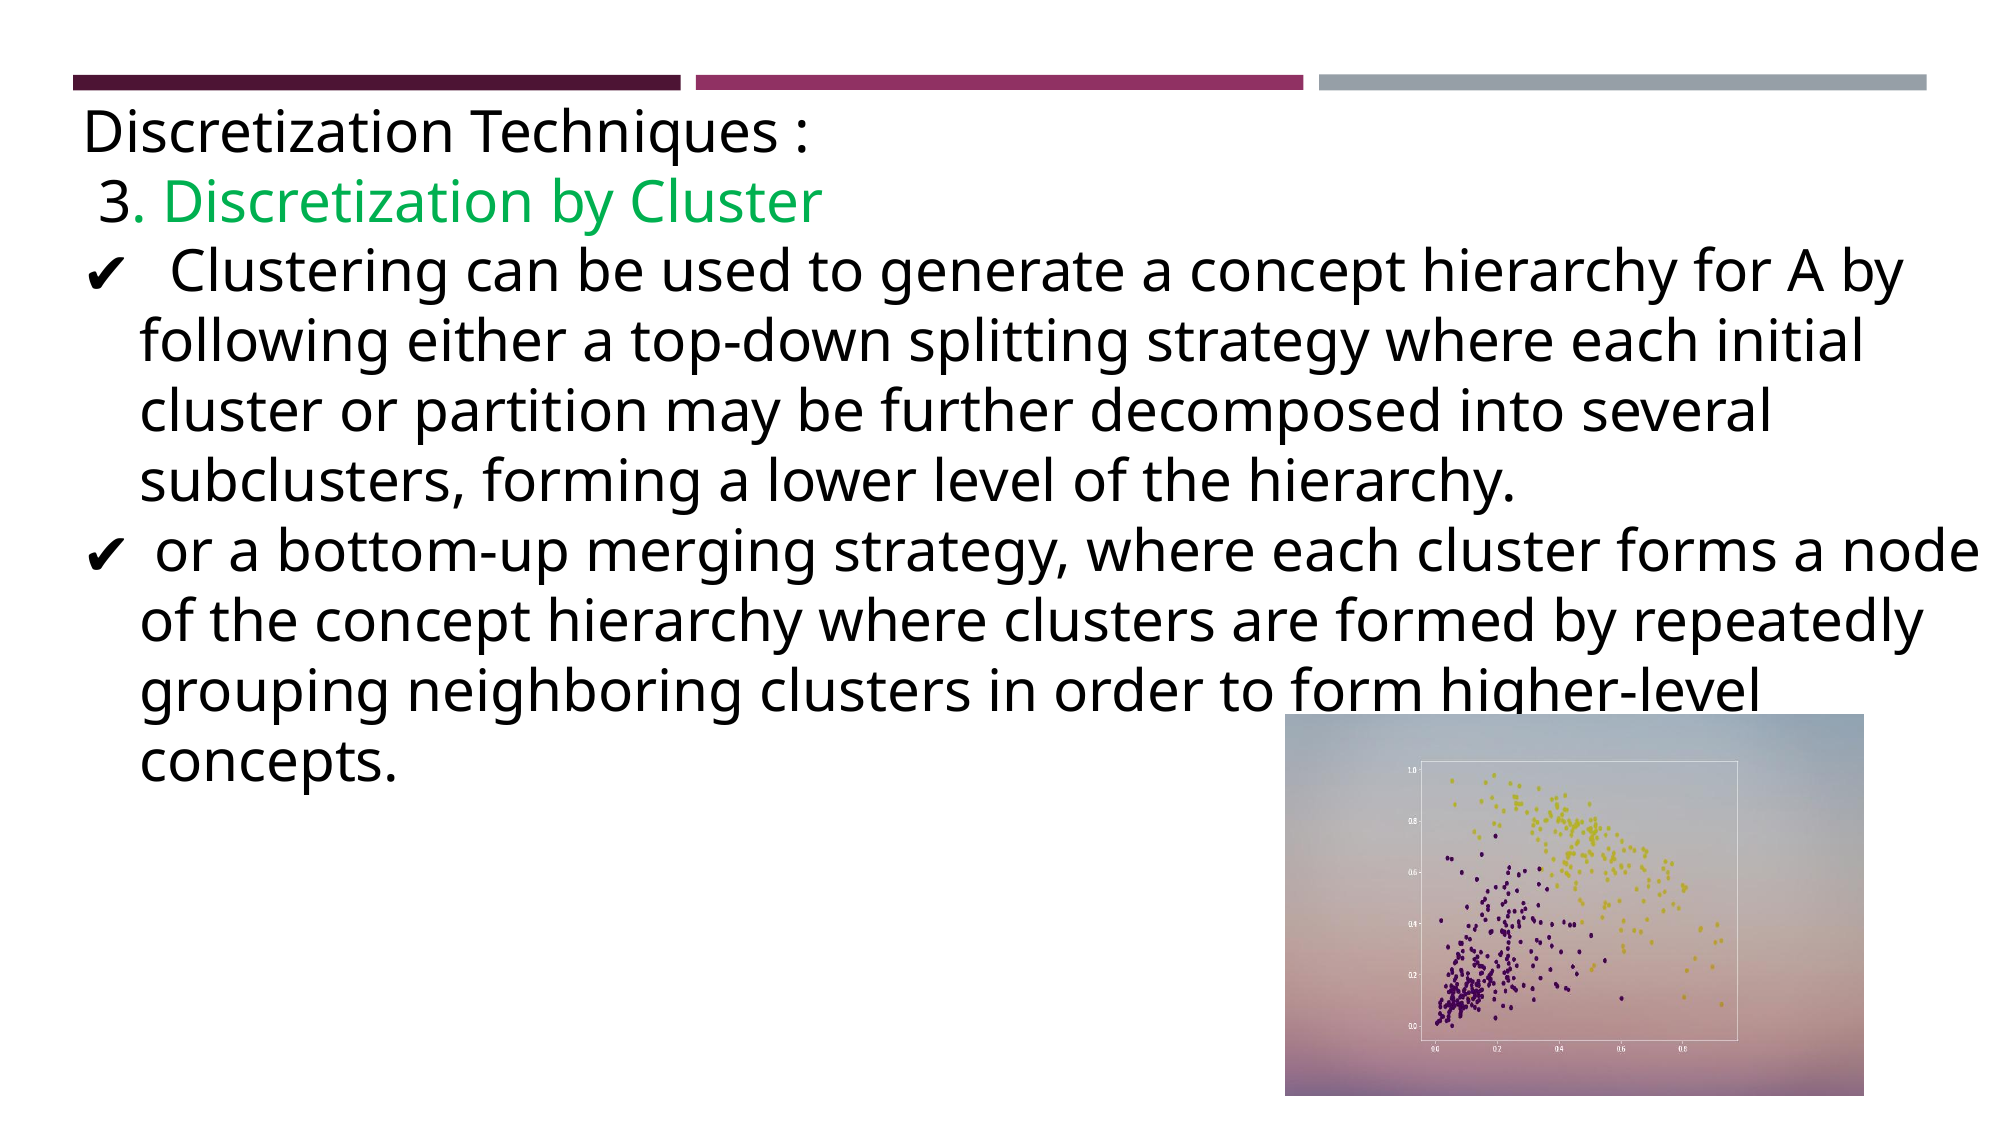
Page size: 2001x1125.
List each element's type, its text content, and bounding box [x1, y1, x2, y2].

picture [1284, 714, 1864, 1096]
text_box Discretization Techniques : 3. Discretization by Cluster Clustering can be used to generate a concept hierarchy for A by following either a top-down splitting strategy where each initial cluster or partition may be further decomposed into several subclusters, forming a lower level of the hierarchy. or a bottom-up merging strategy, where each cluster forms a node of the concept hierarchy where clusters are formed by repeatedly grouping neighboring clusters in order to form higher-level concepts. [67, 86, 2000, 1021]
